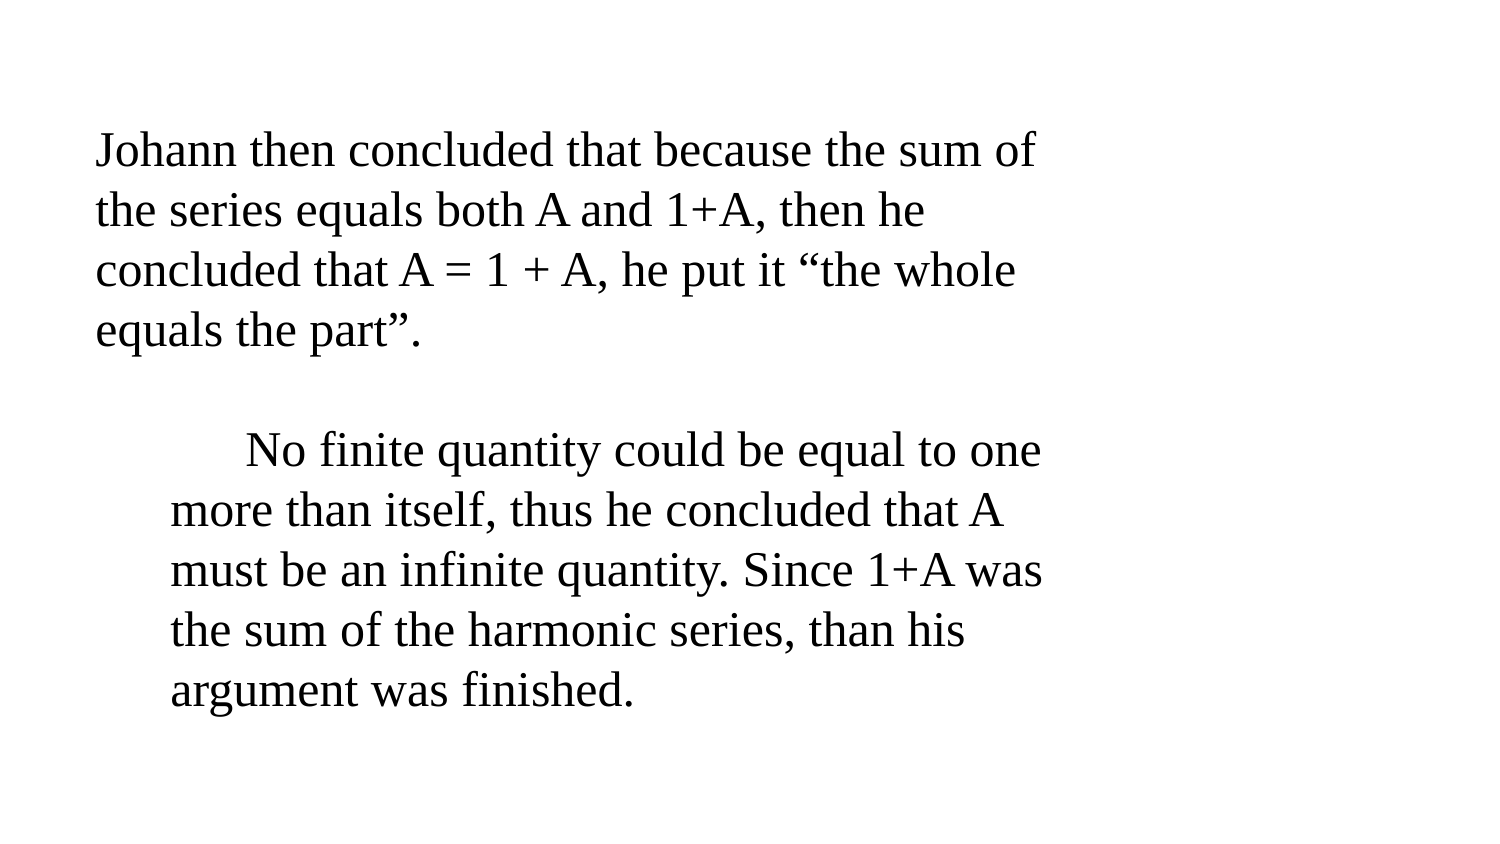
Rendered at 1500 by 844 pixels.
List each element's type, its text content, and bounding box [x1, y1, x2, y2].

title Johann then concluded that because the sum of the series equals both A and 1+A, then he concluded that A = 1 + A, he put it “the whole equals the part”. No finite quantity could be equal to one more than itself, thus he concluded that A must be an infinite quantity. Since 1+A was the sum of the harmonic series, than his argument was finished. [80, 73, 1125, 818]
